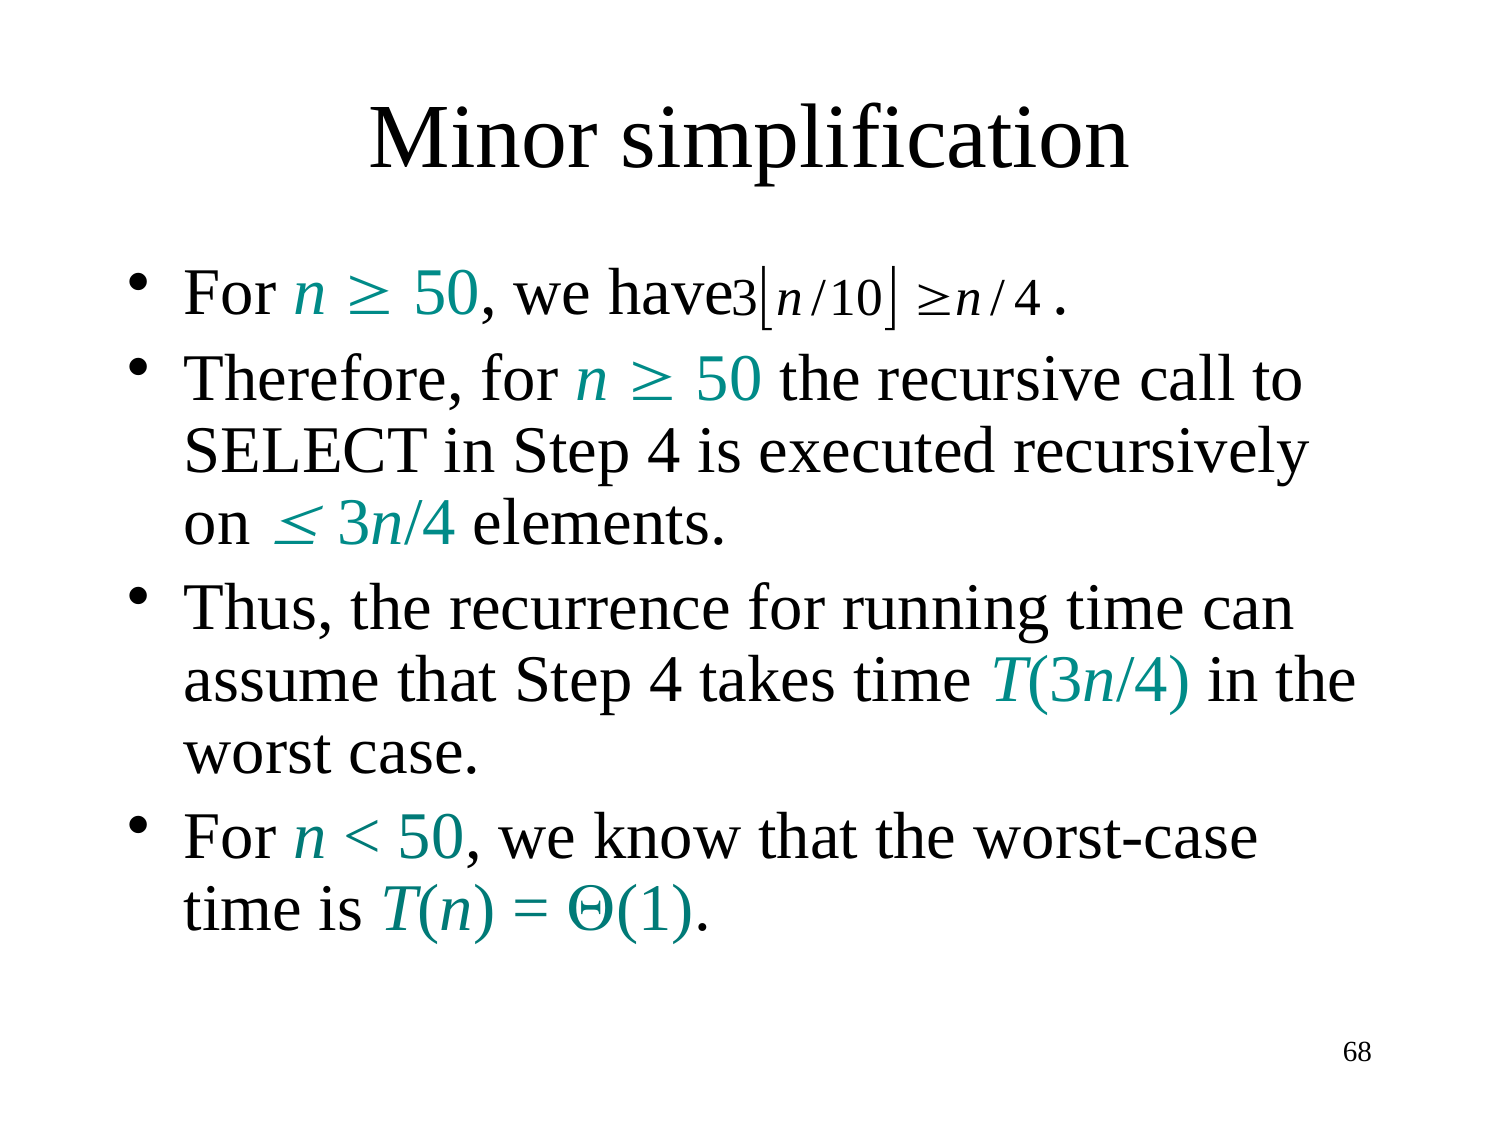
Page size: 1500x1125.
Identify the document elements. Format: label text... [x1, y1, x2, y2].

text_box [724, 262, 1051, 343]
title Minor simplification [112, 37, 1388, 226]
slide_number 68 [1074, 1024, 1388, 1101]
list For n  50, we have . Therefore, for n  50 the recursive call to SELECT in Step 4 is executed recursively on  3n/4 elements. Thus, the recurrence for running time can assume that Step 4 takes time T(3n/4) in the worst case. For n < 50, we know that the worst-case time is T(n) = (1). [112, 249, 1388, 1001]
